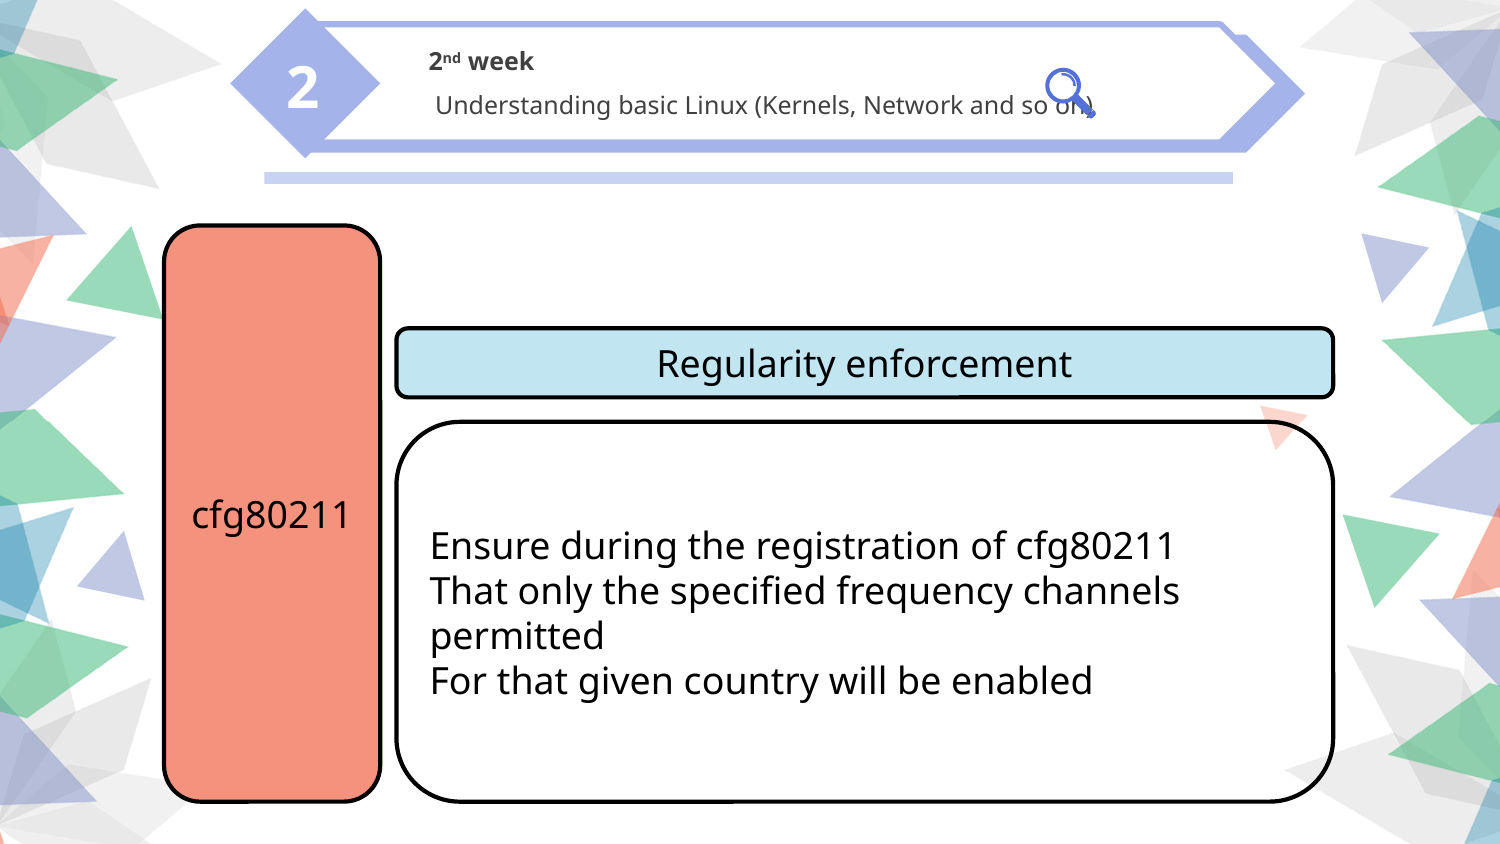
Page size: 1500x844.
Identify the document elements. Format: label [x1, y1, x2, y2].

text_box [229, 8, 1306, 159]
text_box [163, 225, 1334, 802]
picture [0, 0, 1500, 844]
text_box [262, 170, 1235, 186]
